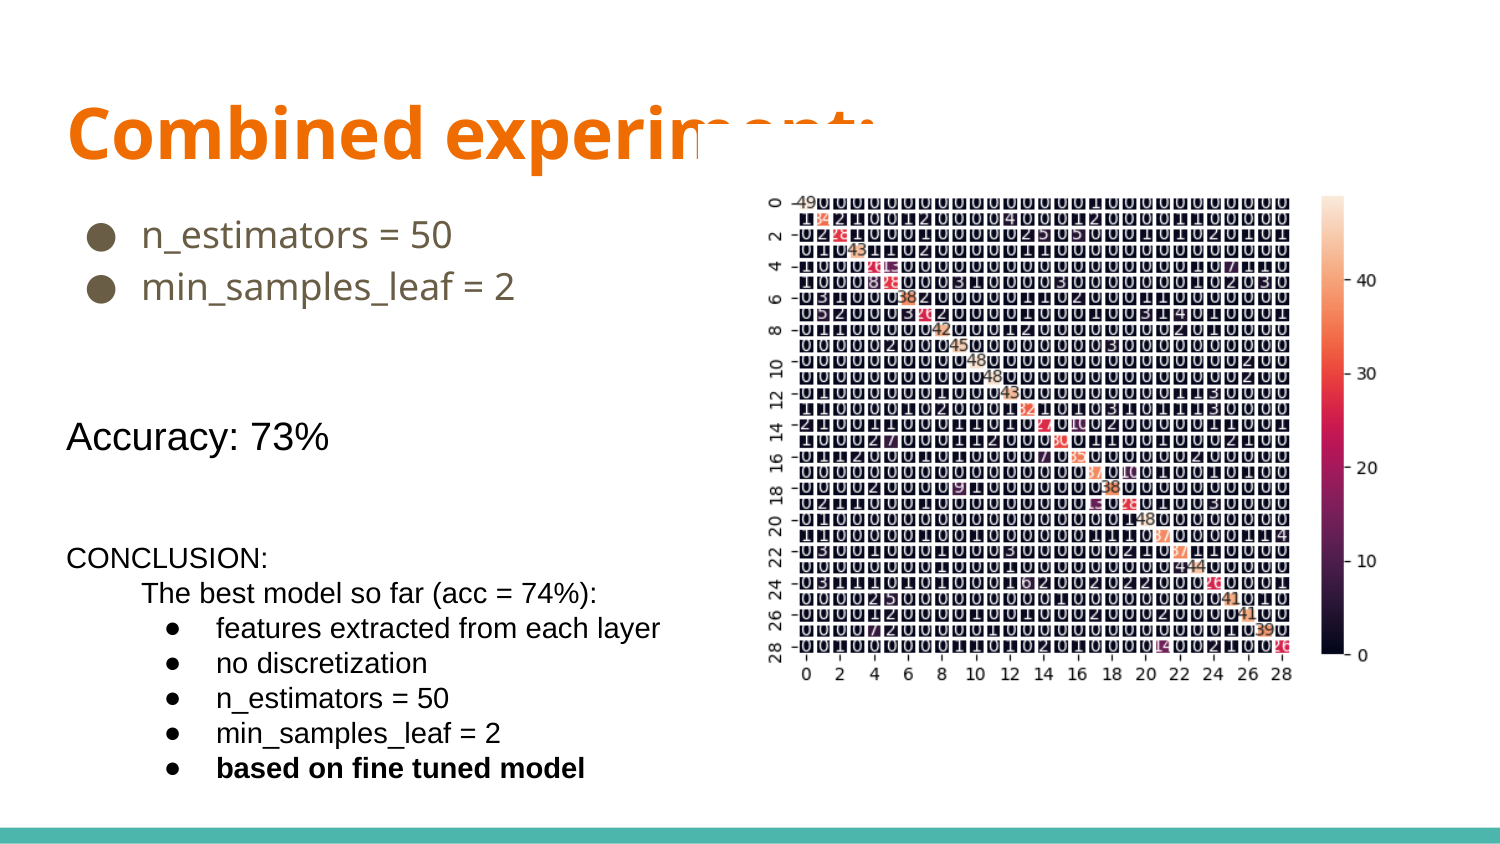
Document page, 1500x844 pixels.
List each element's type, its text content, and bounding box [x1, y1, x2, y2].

list n_estimators = 50 min_samples_leaf = 2 [51, 189, 692, 375]
text_box Accuracy: 73% [51, 396, 652, 474]
text_box CONCLUSION: The best model so far (acc = 74%): features extracted from each layer no discretization n_estimators = 50 min_samples_leaf = 2 based on fine tuned model [51, 524, 699, 800]
title Combined experiment: [51, 72, 1449, 189]
picture [697, 123, 1493, 720]
